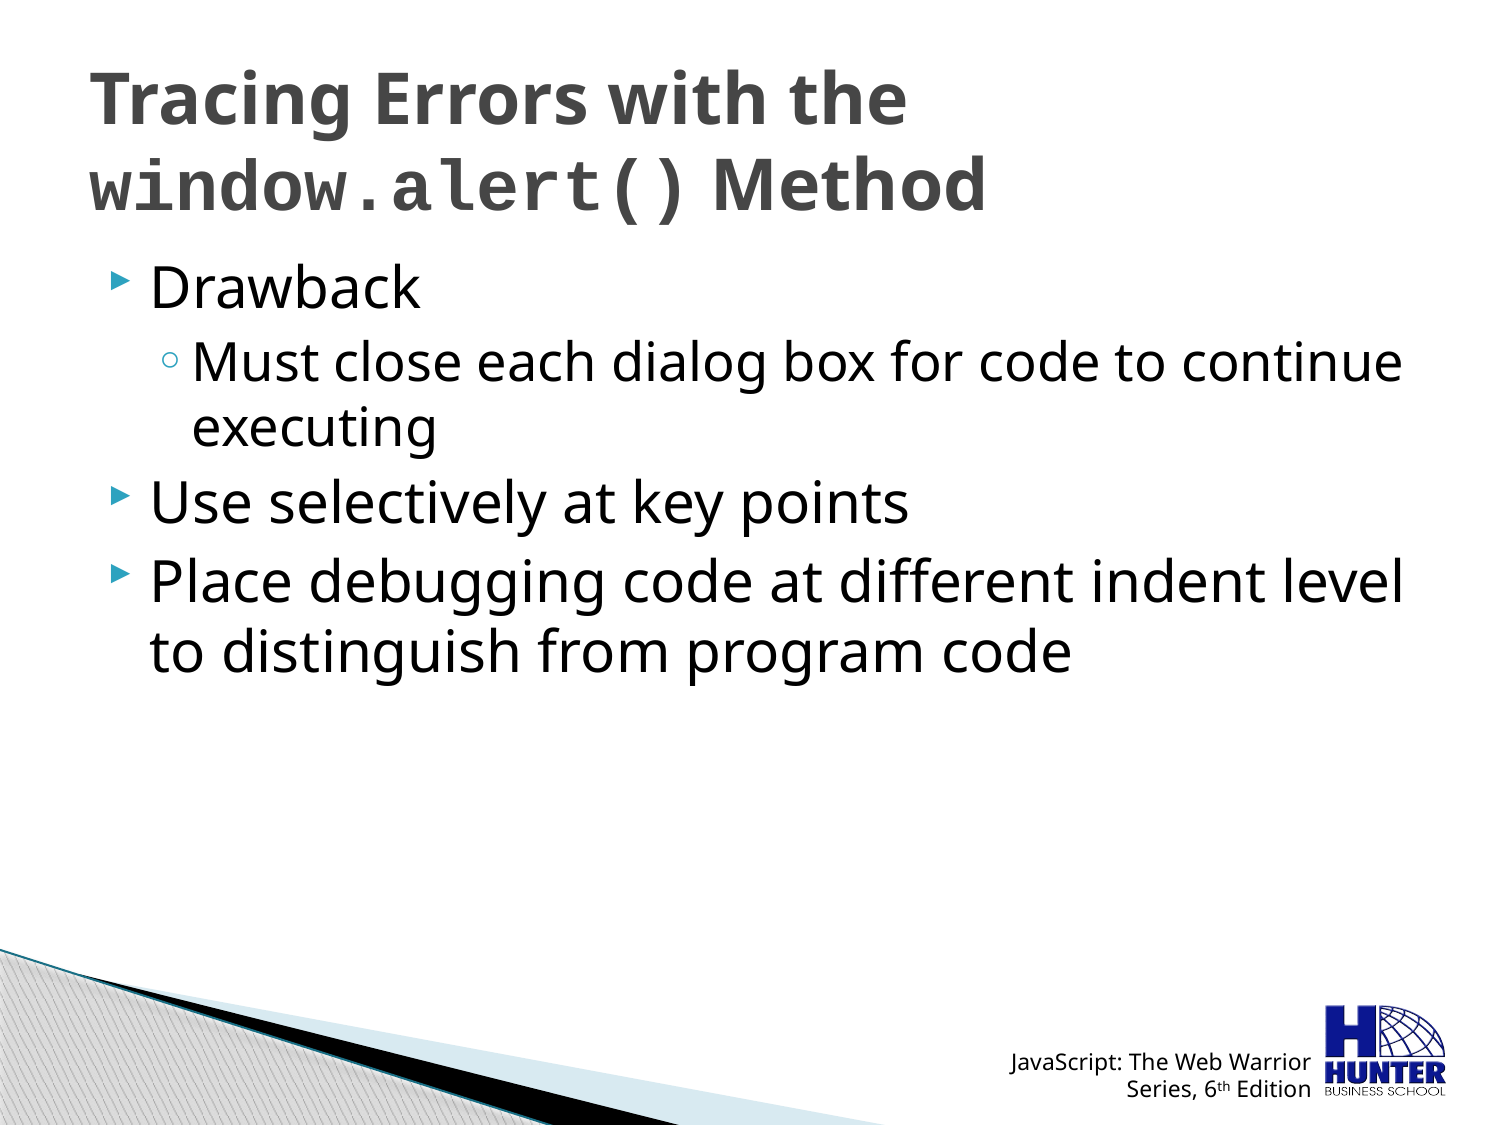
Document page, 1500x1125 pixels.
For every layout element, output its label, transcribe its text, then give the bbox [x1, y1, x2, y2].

title Tracing Errors with the window.alert() Method [75, 45, 1425, 233]
picture [1325, 1005, 1446, 1097]
list Drawback Must close each dialog box for code to continue executing Use selectively at key points Place debugging code at different indent level to distinguish from program code [75, 243, 1425, 986]
